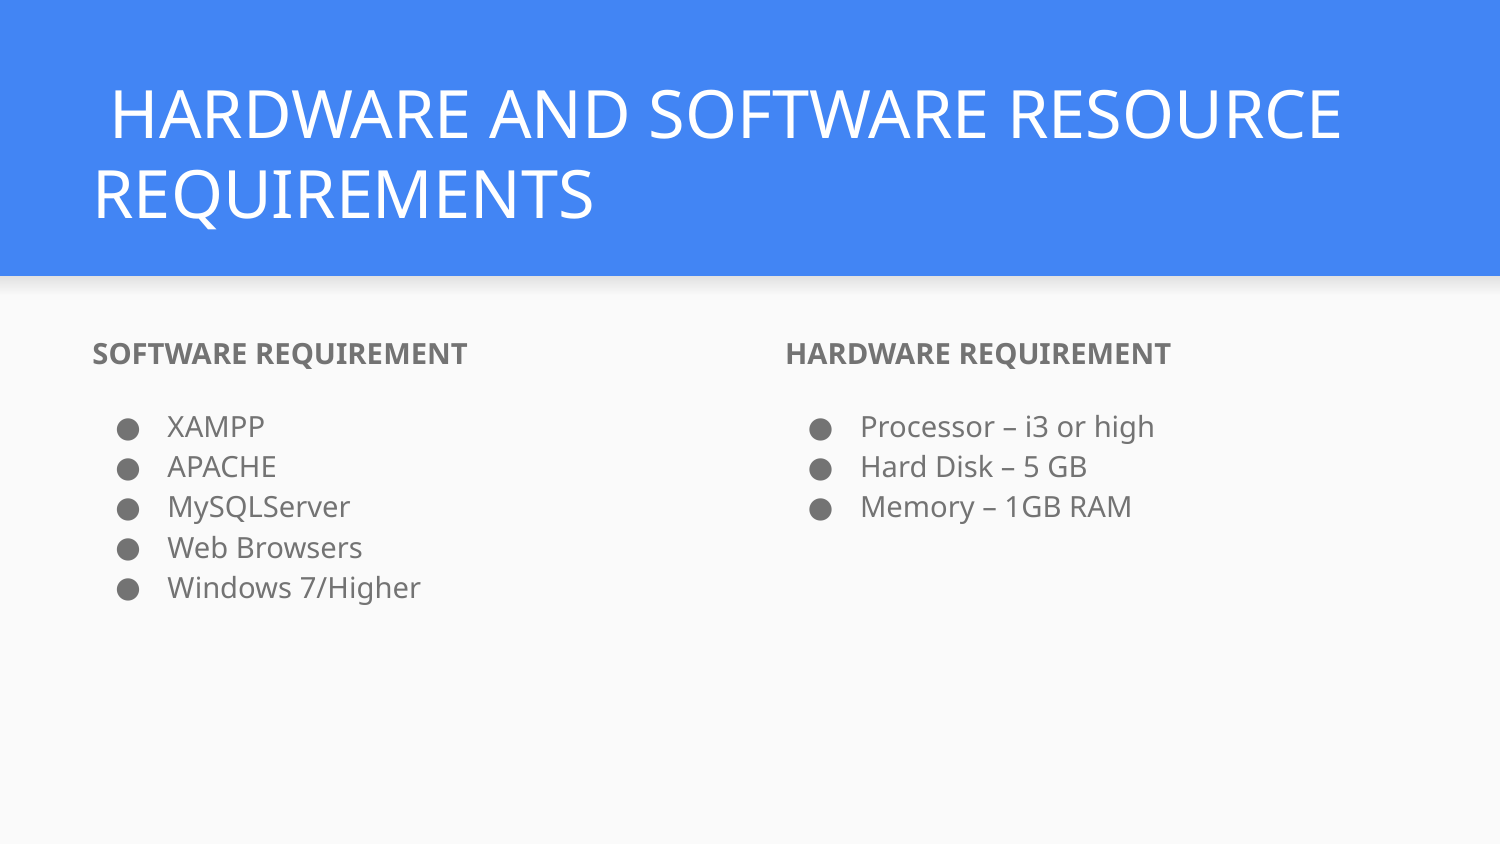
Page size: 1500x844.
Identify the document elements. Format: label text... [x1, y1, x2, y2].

list HARDWARE REQUIREMENT Processor – i3 or high Hard Disk – 5 GB Memory – 1GB RAM [770, 314, 1427, 760]
list SOFTWARE REQUIREMENT XAMPP APACHE MySQLServer Web Browsers Windows 7/Higher [77, 314, 734, 760]
title HARDWARE AND SOFTWARE RESOURCE REQUIREMENTS [77, 121, 1427, 248]
